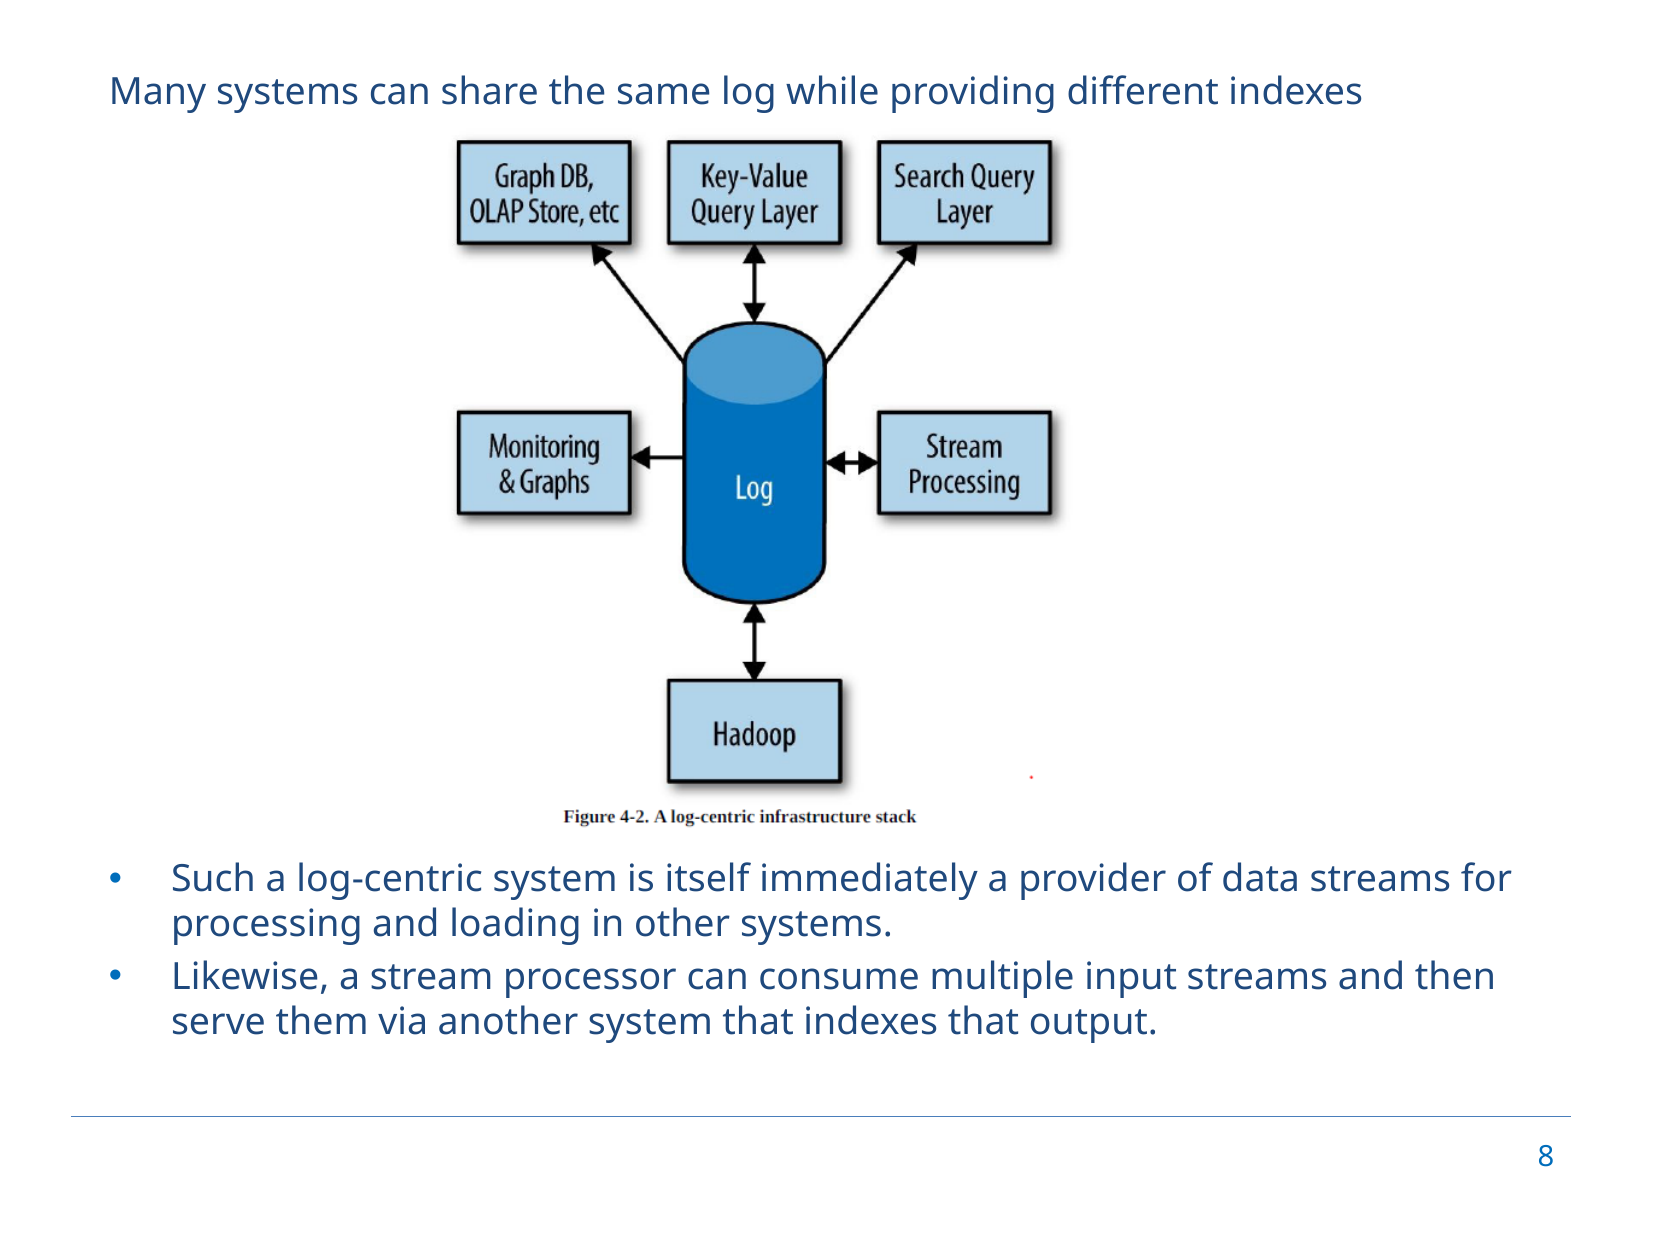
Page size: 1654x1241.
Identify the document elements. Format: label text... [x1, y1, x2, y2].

slide_number 8 [1185, 1124, 1572, 1190]
list Many systems can share the same log while providing different indexes Such a log-centric system is itself immediately a provider of data streams for processing and loading in other systems. Likewise, a stream processor can consume multiple input streams and then serve them via another system that indexes that output. [90, 57, 1564, 1136]
picture [428, 127, 1074, 831]
